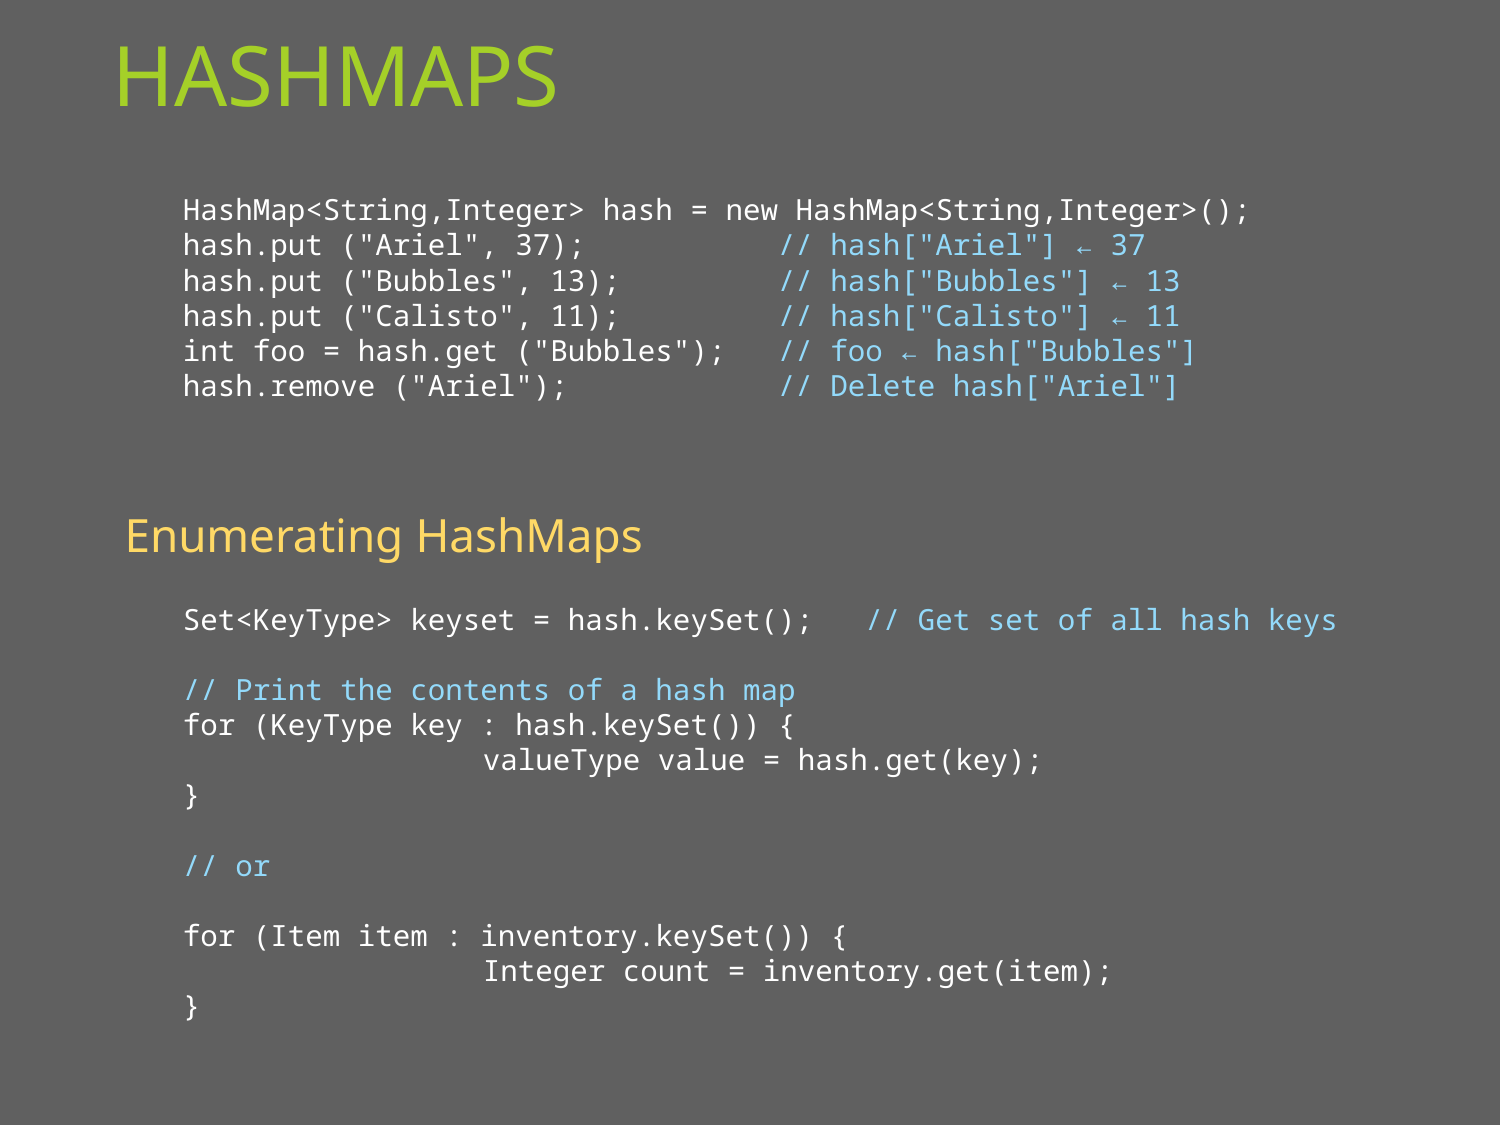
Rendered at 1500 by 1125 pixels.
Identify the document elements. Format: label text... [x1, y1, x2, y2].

title HashMaps [97, 2, 1500, 161]
list HashMap<String,Integer> hash = new HashMap<String,Integer>(); hash.put ("Ariel", 37); // hash["Ariel"] ← 37 hash.put ("Bubbles", 13); // hash["Bubbles"] ← 13 hash.put ("Calisto", 11); // hash["Calisto"] ← 11 int foo = hash.get ("Bubbles"); // foo ← hash["Bubbles"] hash.remove ("Ariel"); // Delete hash["Ariel"] Enumerating HashMaps Set<KeyType> keyset = hash.keySet(); // Get set of all hash keys // Print the contents of a hash map for (KeyType key : hash.keySet()) { valueType value = hash.get(key); } // or for (Item item : inventory.keySet()) { Integer count = inventory.get(item); } [109, 184, 1391, 1125]
